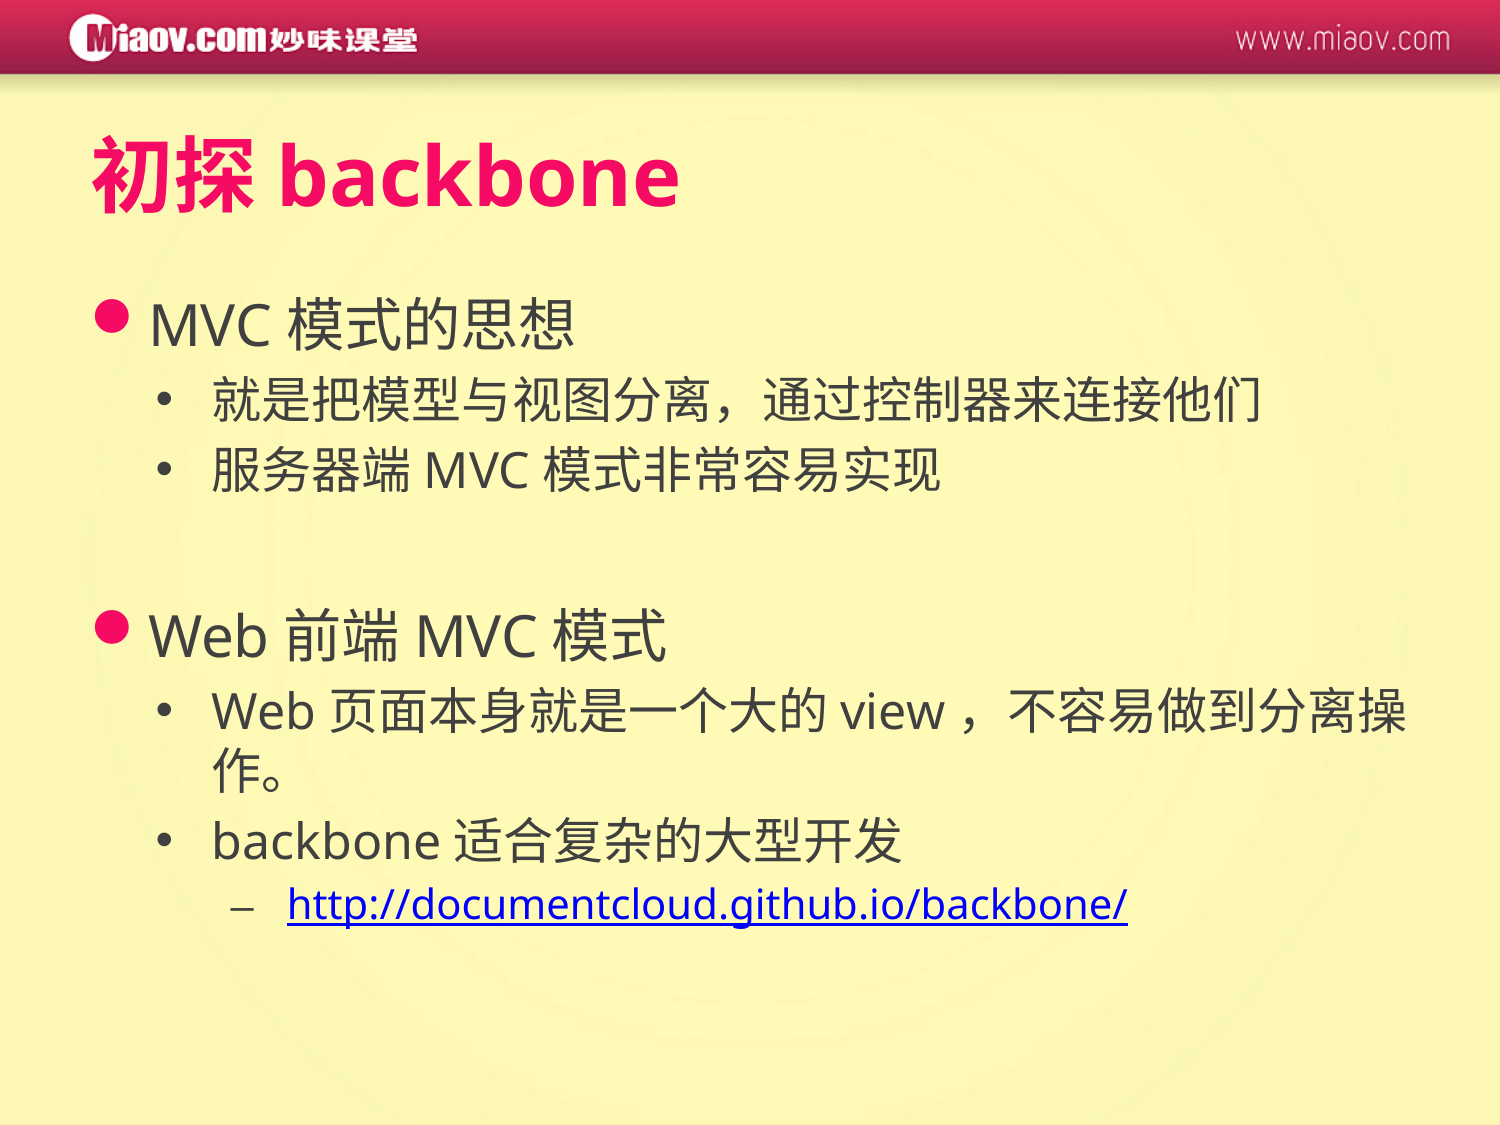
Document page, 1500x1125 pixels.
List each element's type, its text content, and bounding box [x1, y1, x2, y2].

picture [0, 0, 1500, 1125]
list MVC模式的思想 就是把模型与视图分离，通过控制器来连接他们 服务器端MVC模式非常容易实现 Web前端MVC模式 Web页面本身就是一个大的view，不容易做到分离操作。 backbone适合复杂的大型开发 http://documentcloud.github.io/backbone/ [74, 280, 1426, 1024]
title 初探backbone [74, 79, 1426, 268]
